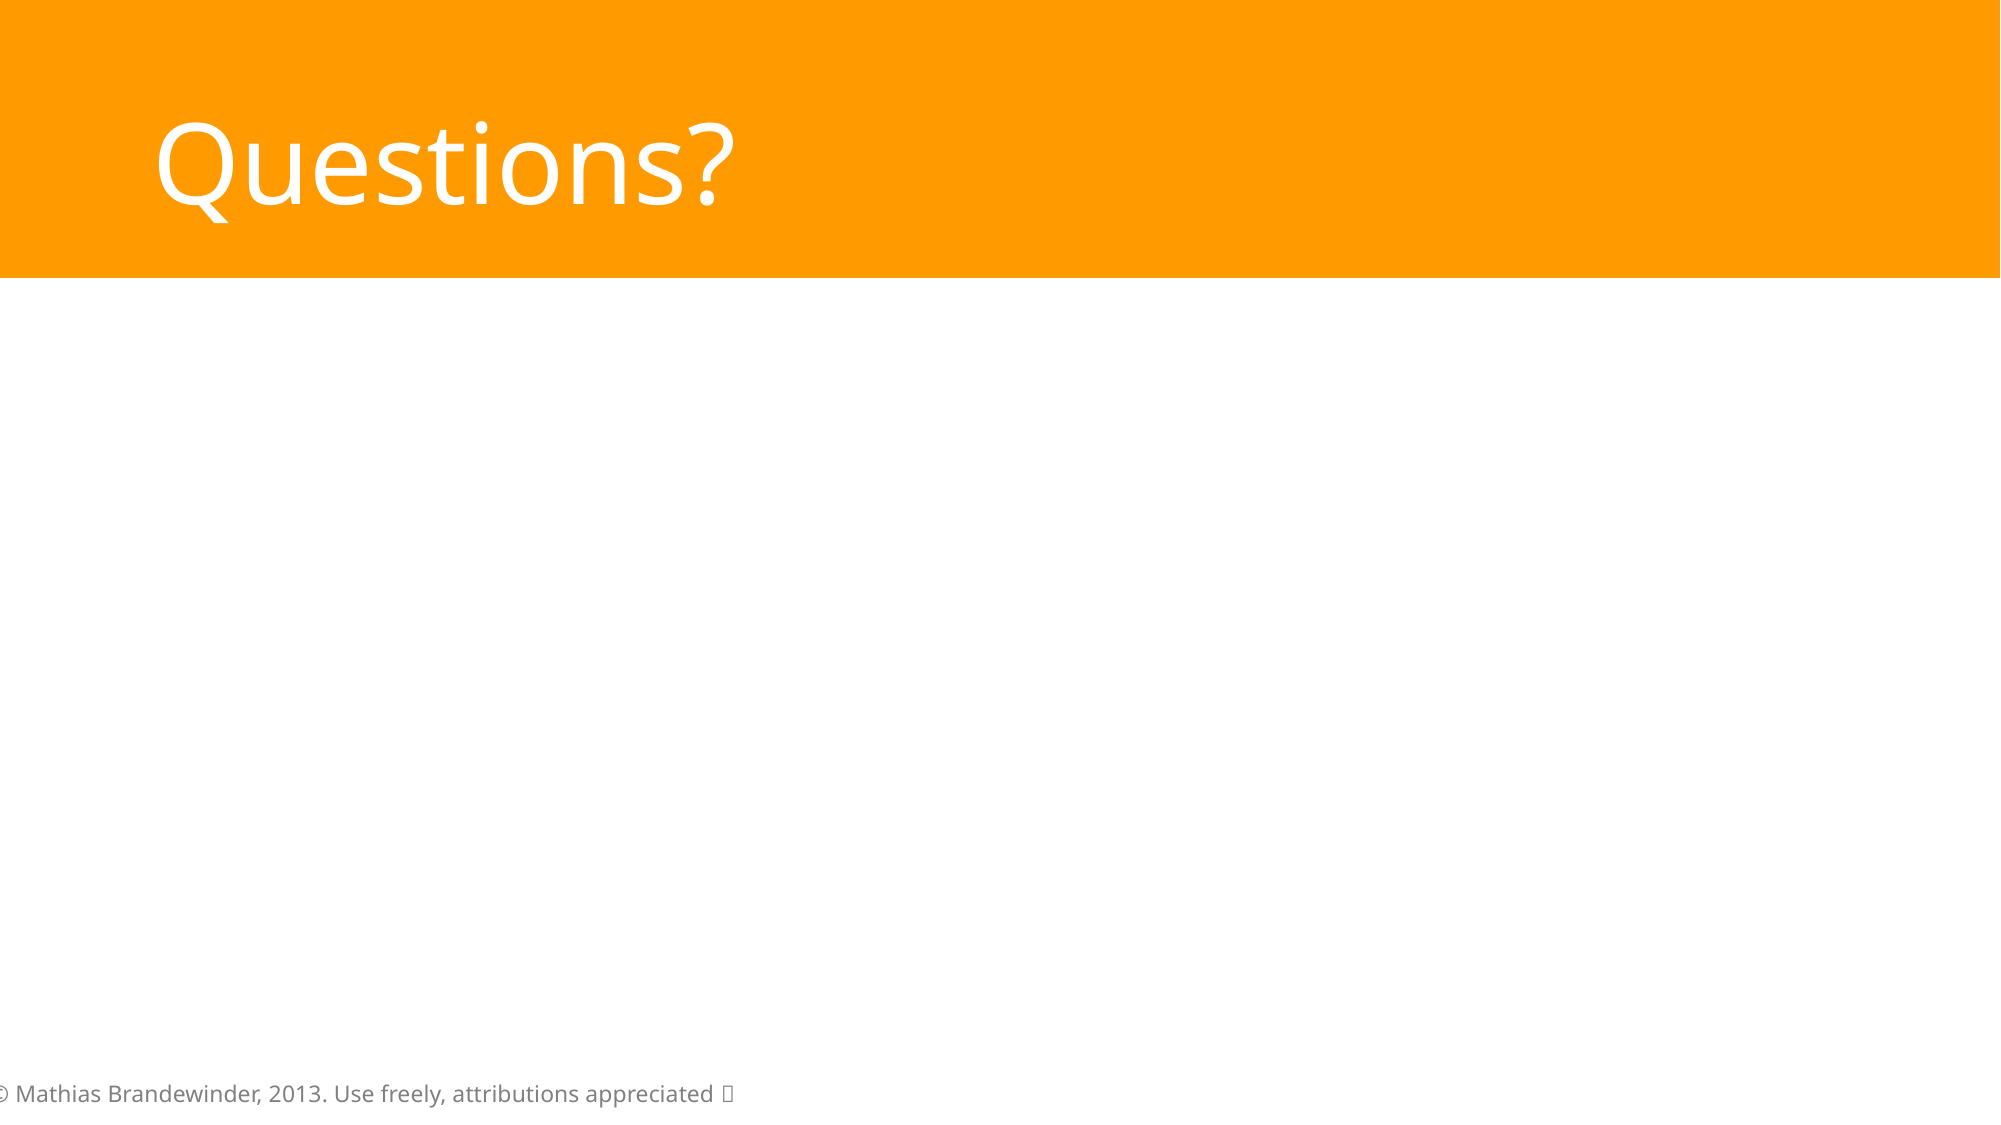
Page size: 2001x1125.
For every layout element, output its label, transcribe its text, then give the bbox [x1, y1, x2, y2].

title Questions? [137, 59, 1863, 278]
